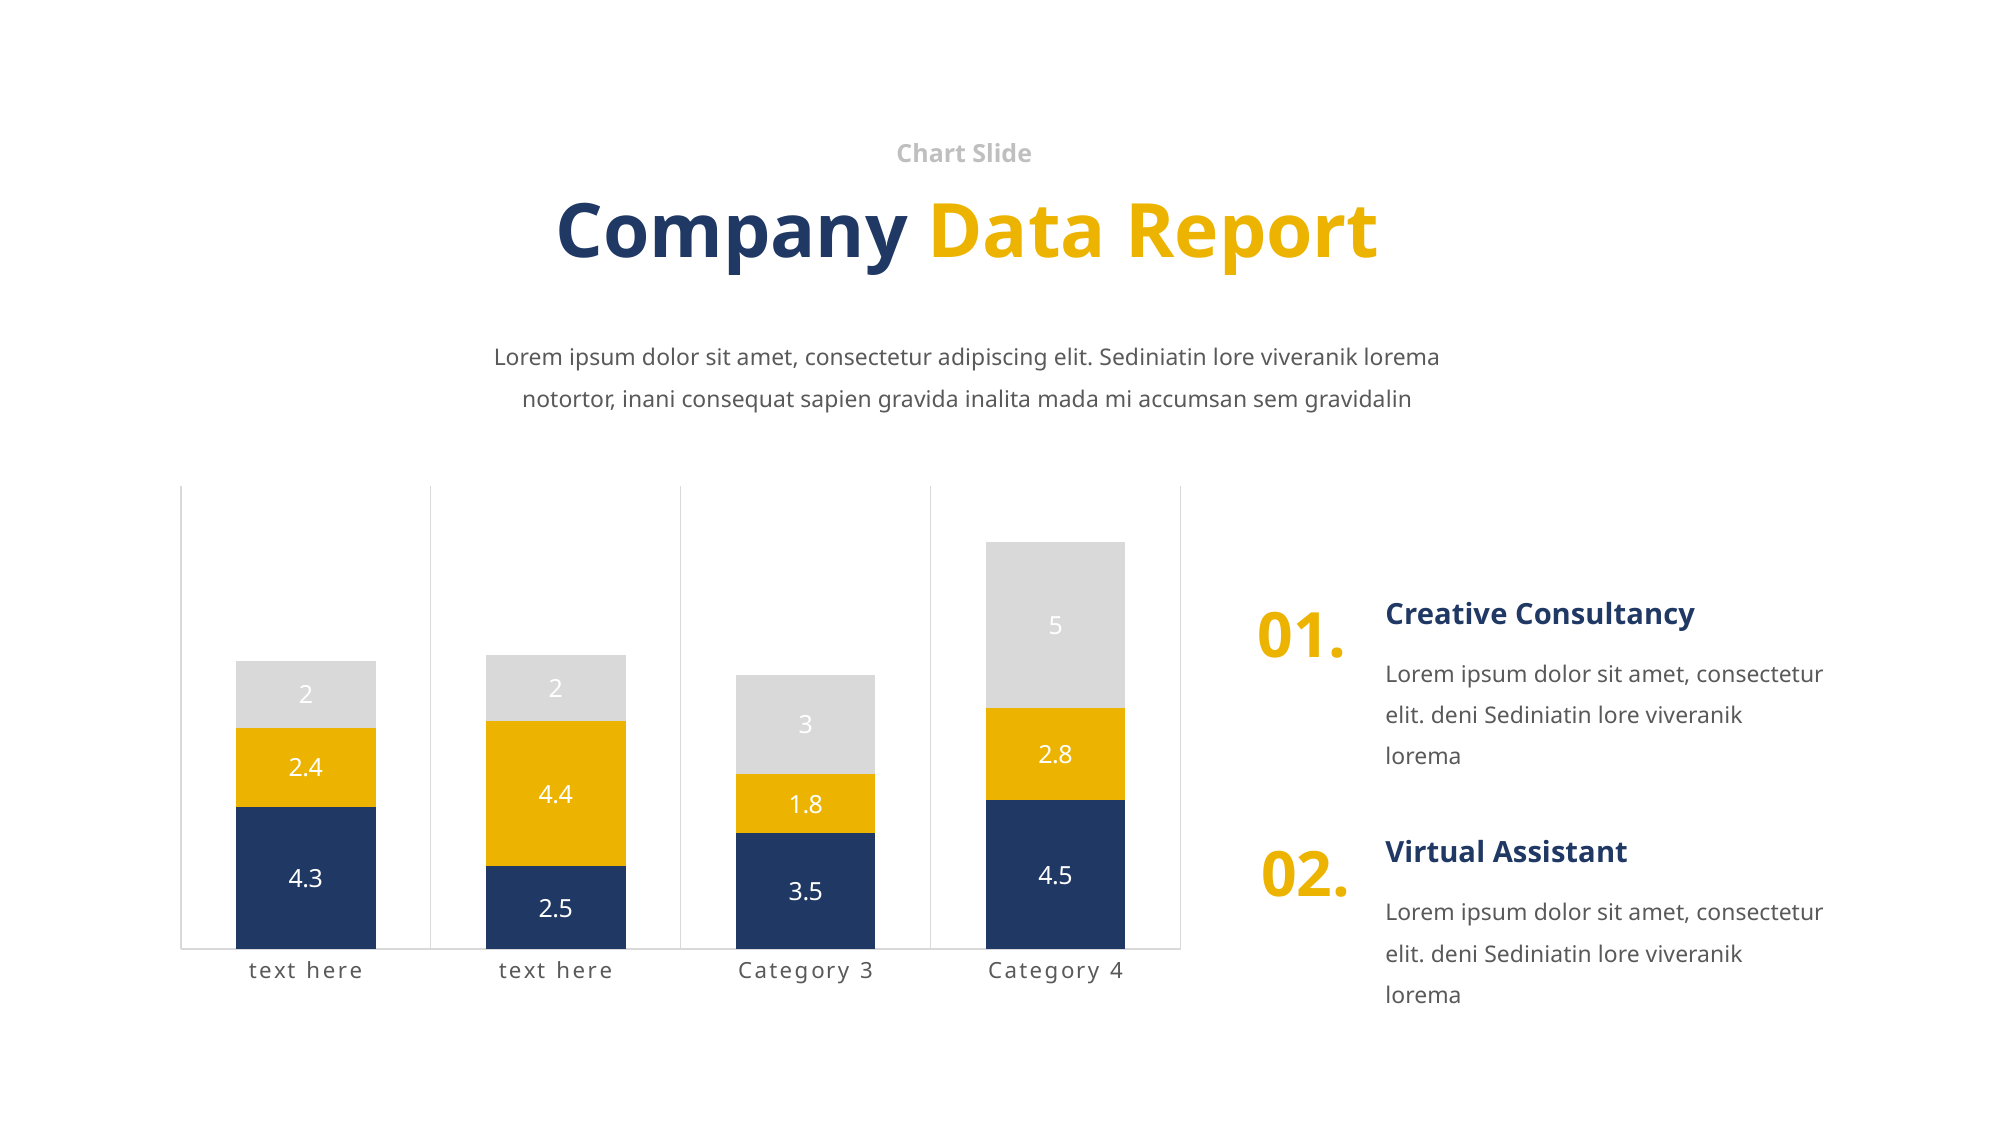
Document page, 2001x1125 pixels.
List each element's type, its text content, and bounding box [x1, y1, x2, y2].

text_box Virtual Assistant [1370, 826, 1776, 876]
text_box Creative Consultancy [1370, 587, 1776, 638]
text_box Lorem ipsum dolor sit amet, consectetur adipiscing elit. Sediniatin lore viveranik lorema notortor, inani consequat sapien gravida inalita mada mi accumsan sem gravidalin [476, 321, 1459, 419]
text_box Chart Slide [881, 129, 1054, 175]
text_box Lorem ipsum dolor sit amet, consectetur elit. deni Sediniatin lore viveranik lorema [1370, 638, 1840, 777]
text_box 01. [1242, 588, 1362, 678]
text_box 02. [1246, 826, 1366, 917]
text_box Company Data Report [446, 174, 1489, 280]
chart [159, 475, 1202, 996]
text_box Lorem ipsum dolor sit amet, consectetur elit. deni Sediniatin lore viveranik lorema [1370, 876, 1840, 1016]
